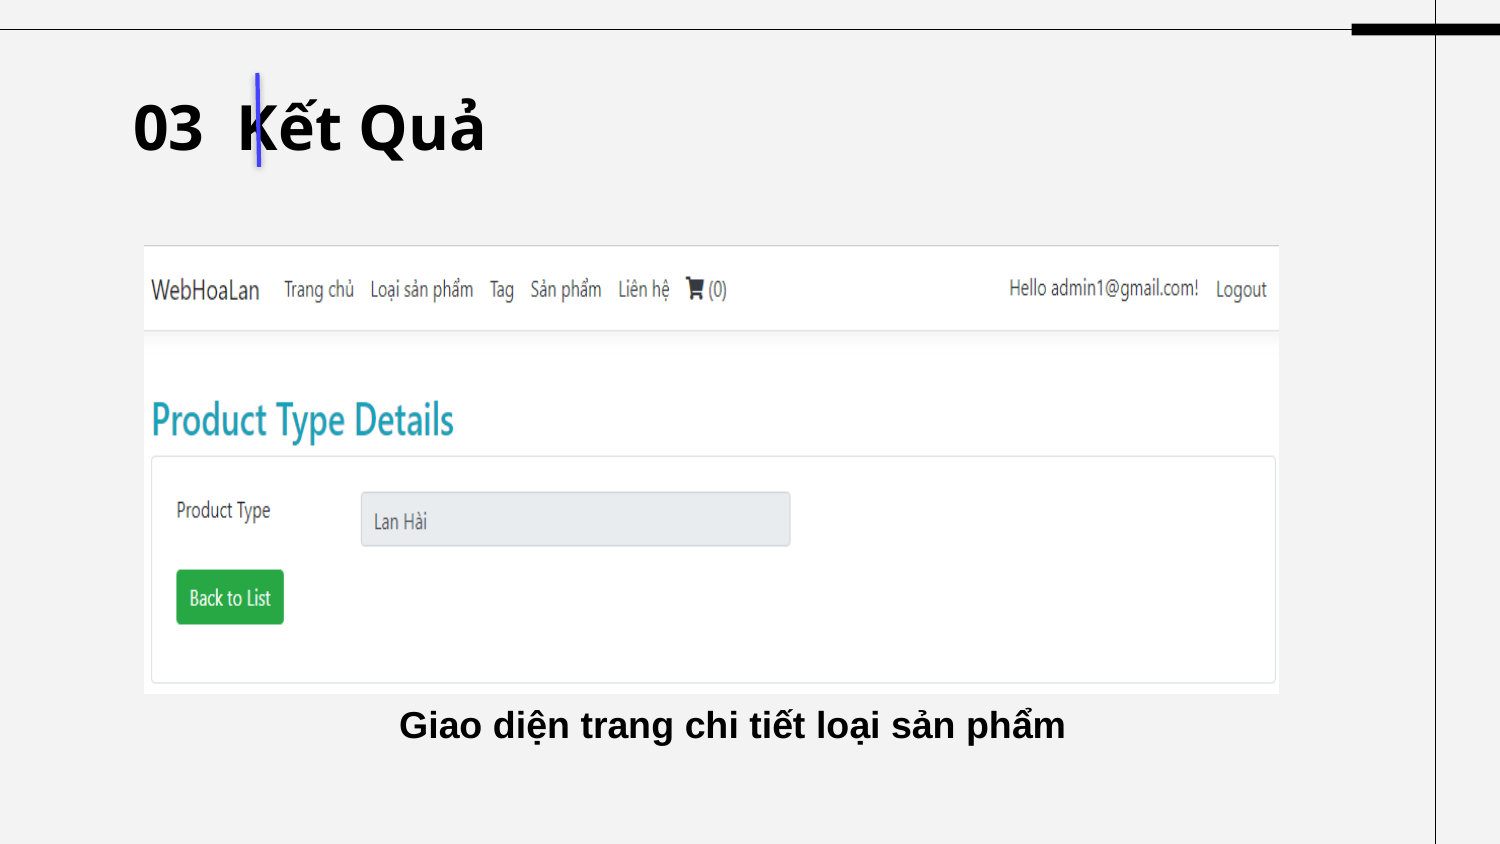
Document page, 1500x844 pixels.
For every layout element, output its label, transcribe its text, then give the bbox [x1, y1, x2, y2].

picture [144, 245, 1279, 694]
text_box Giao diện trang chi tiết loại sản phẩm [354, 702, 1112, 754]
title 03 Kết Quả [261, 72, 1382, 167]
title 03 Kết Quả [118, 72, 254, 167]
